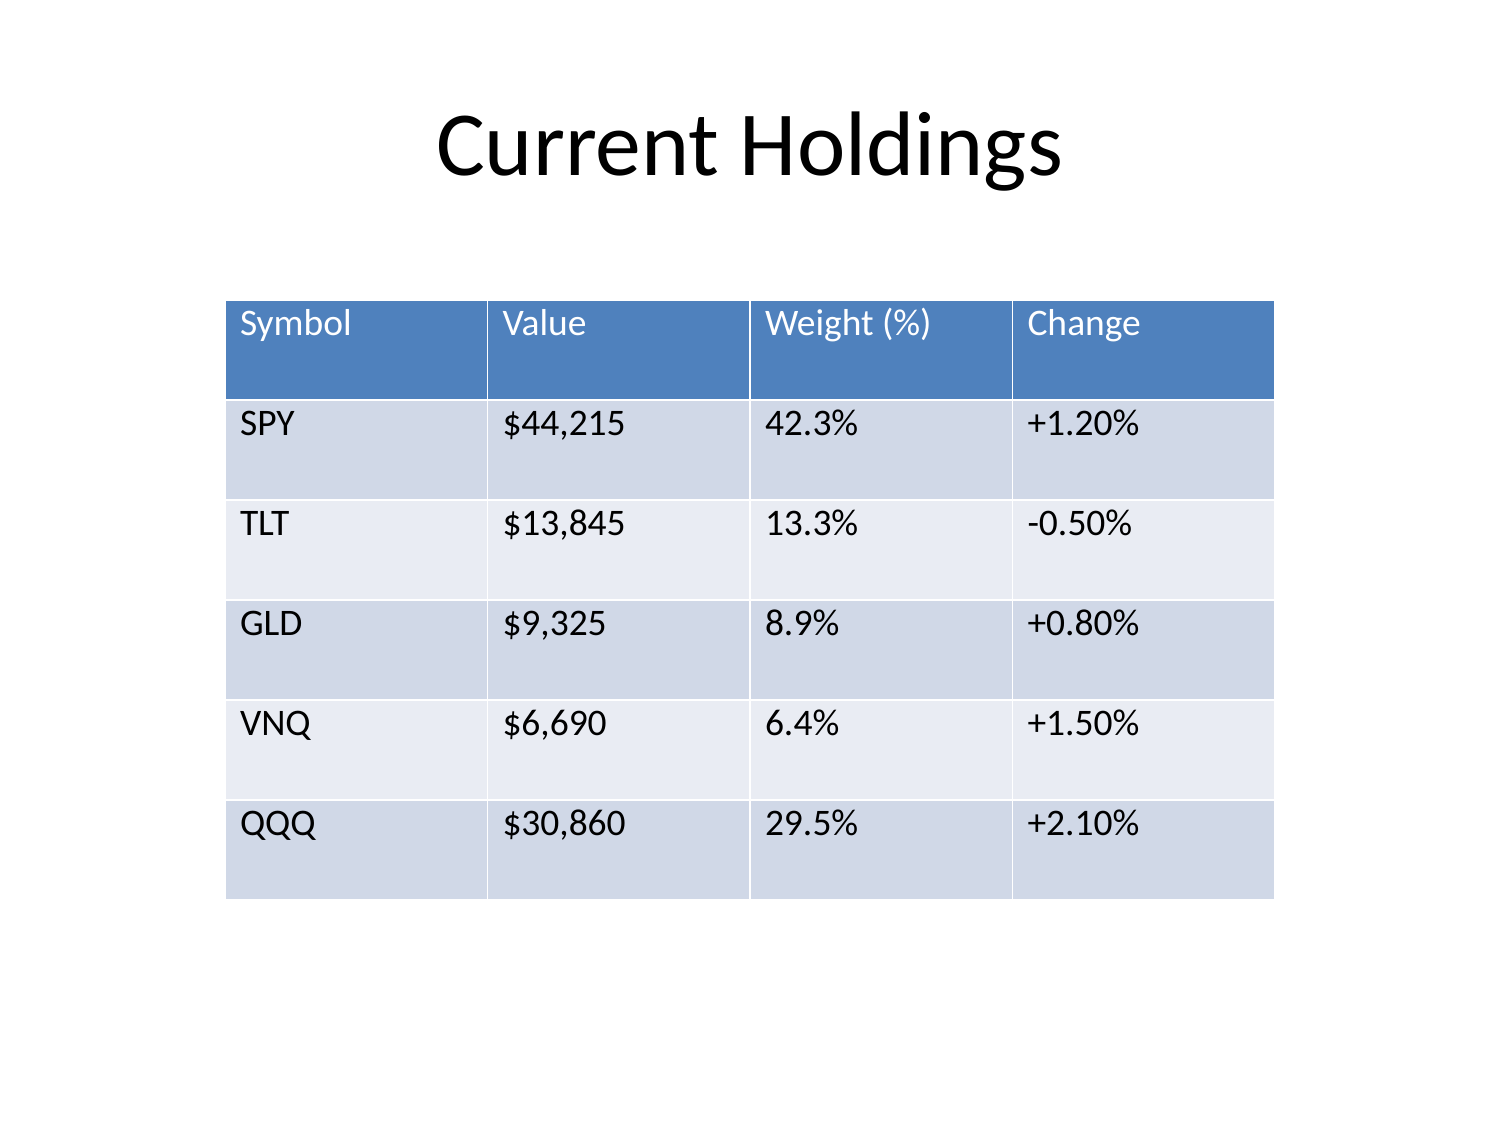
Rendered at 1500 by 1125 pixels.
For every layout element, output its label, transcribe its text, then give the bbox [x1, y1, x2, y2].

table_header Change [1013, 301, 1274, 399]
table_cell -0.50% [1013, 501, 1274, 599]
table_cell $6,690 [488, 701, 749, 799]
table_cell $9,325 [488, 601, 749, 699]
table_cell TLT [226, 501, 487, 599]
table_header Weight (%) [751, 301, 1012, 399]
table_cell +1.20% [1013, 401, 1274, 499]
table_cell $13,845 [488, 501, 749, 599]
table_cell $30,860 [488, 801, 749, 899]
table_cell 6.4% [751, 701, 1012, 799]
table_cell +1.50% [1013, 701, 1274, 799]
table_cell 8.9% [751, 601, 1012, 699]
title Current Holdings [75, 45, 1425, 233]
table_header Symbol [226, 301, 487, 399]
table_cell 29.5% [751, 801, 1012, 899]
table_cell SPY [226, 401, 487, 499]
table_cell GLD [226, 601, 487, 699]
table_cell QQQ [226, 801, 487, 899]
table_cell +2.10% [1013, 801, 1274, 899]
table_cell VNQ [226, 701, 487, 799]
table_cell +0.80% [1013, 601, 1274, 699]
table_cell $44,215 [488, 401, 749, 499]
table_cell 42.3% [751, 401, 1012, 499]
table_cell 13.3% [751, 501, 1012, 599]
table_header Value [488, 301, 749, 399]
